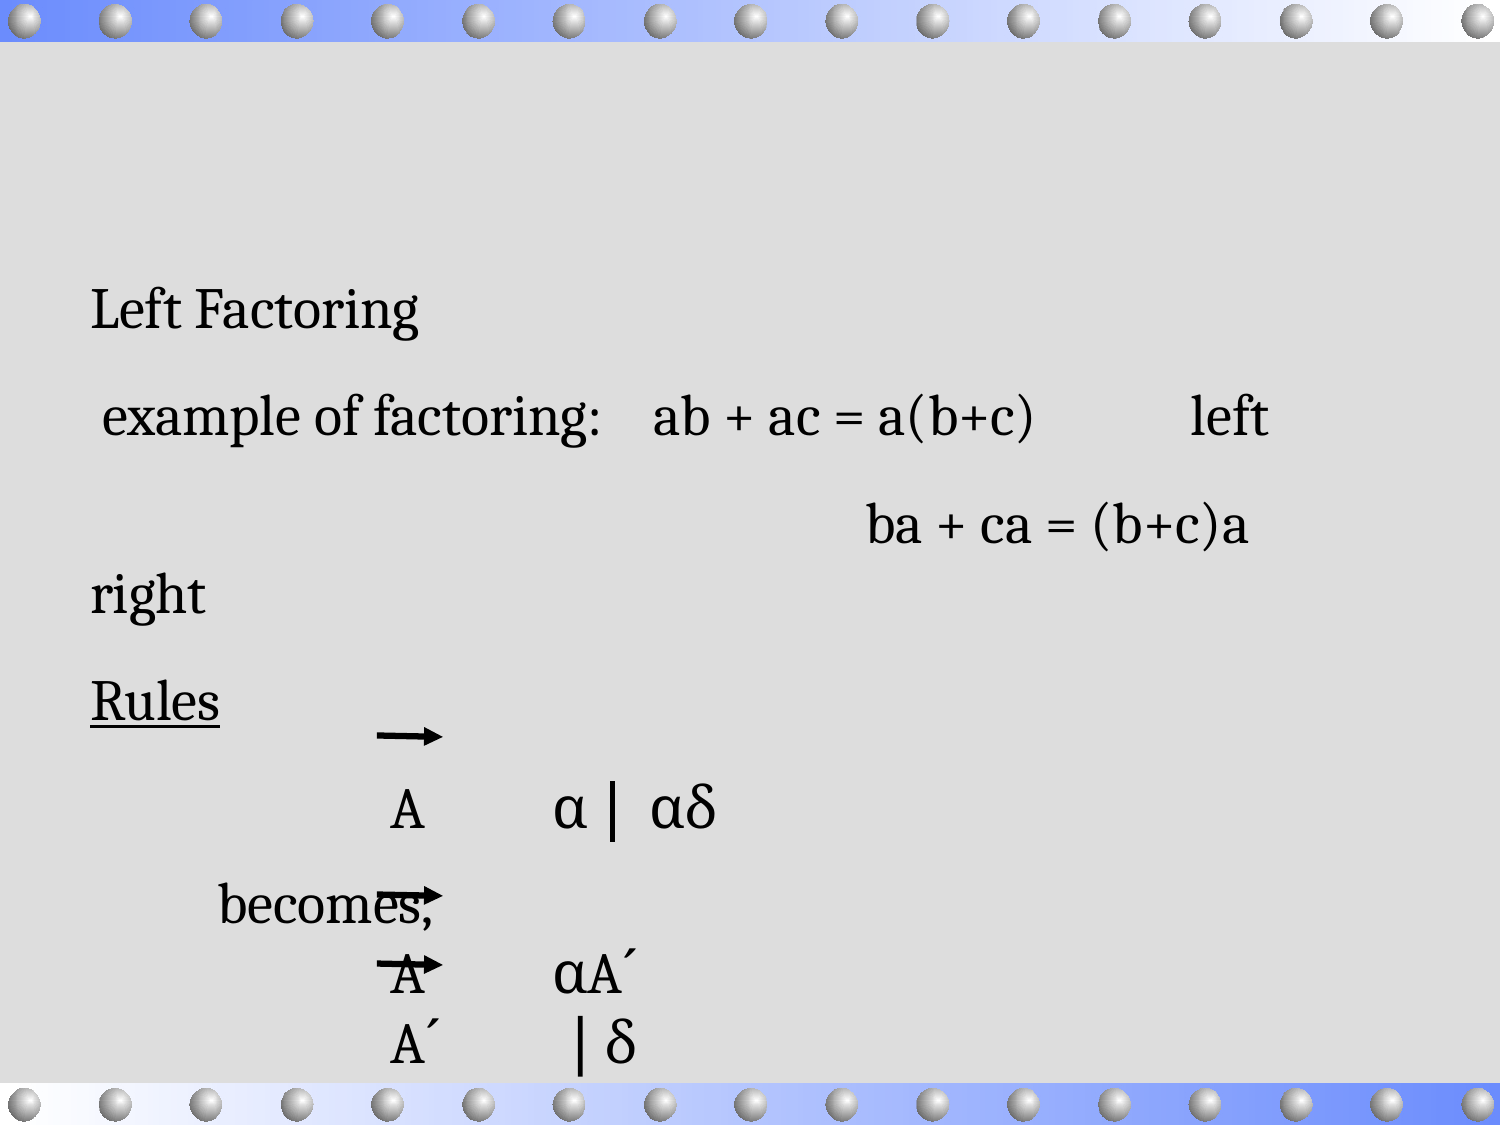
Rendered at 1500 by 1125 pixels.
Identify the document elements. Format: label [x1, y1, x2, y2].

picture [0, 0, 1500, 42]
picture [0, 1083, 1500, 1125]
